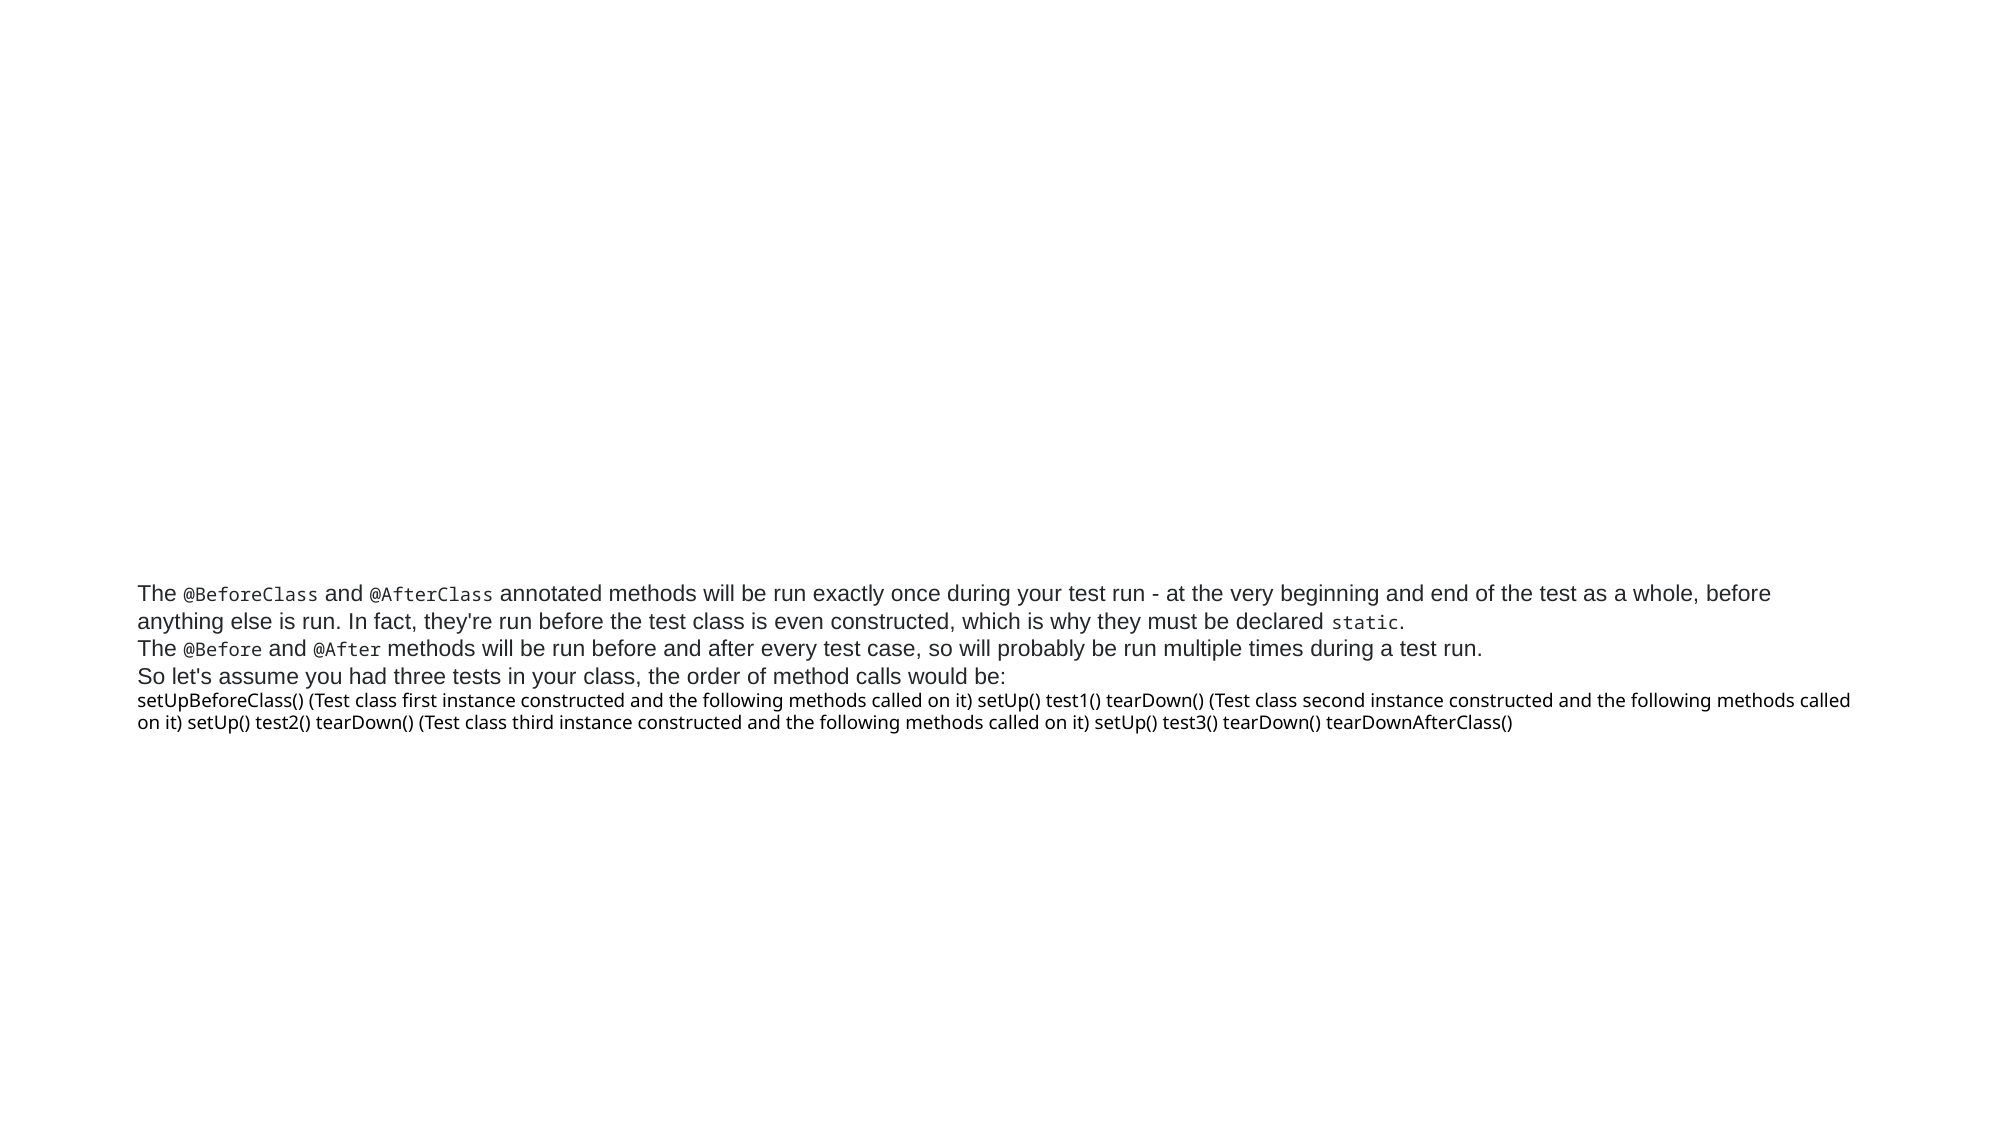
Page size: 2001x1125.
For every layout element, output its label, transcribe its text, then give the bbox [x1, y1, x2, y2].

list The @BeforeClass and @AfterClass annotated methods will be run exactly once during your test run - at the very beginning and end of the test as a whole, before anything else is run. In fact, they're run before the test class is even constructed, which is why they must be declared static. The @Before and @After methods will be run before and after every test case, so will probably be run multiple times during a test run. So let's assume you had three tests in your class, the order of method calls would be: setUpBeforeClass() (Test class first instance constructed and the following methods called on it) setUp() test1() tearDown() (Test class second instance constructed and the following methods called on it) setUp() test2() tearDown() (Test class third instance constructed and the following methods called on it) setUp() test3() tearDown() tearDownAfterClass() [137, 337, 1863, 976]
